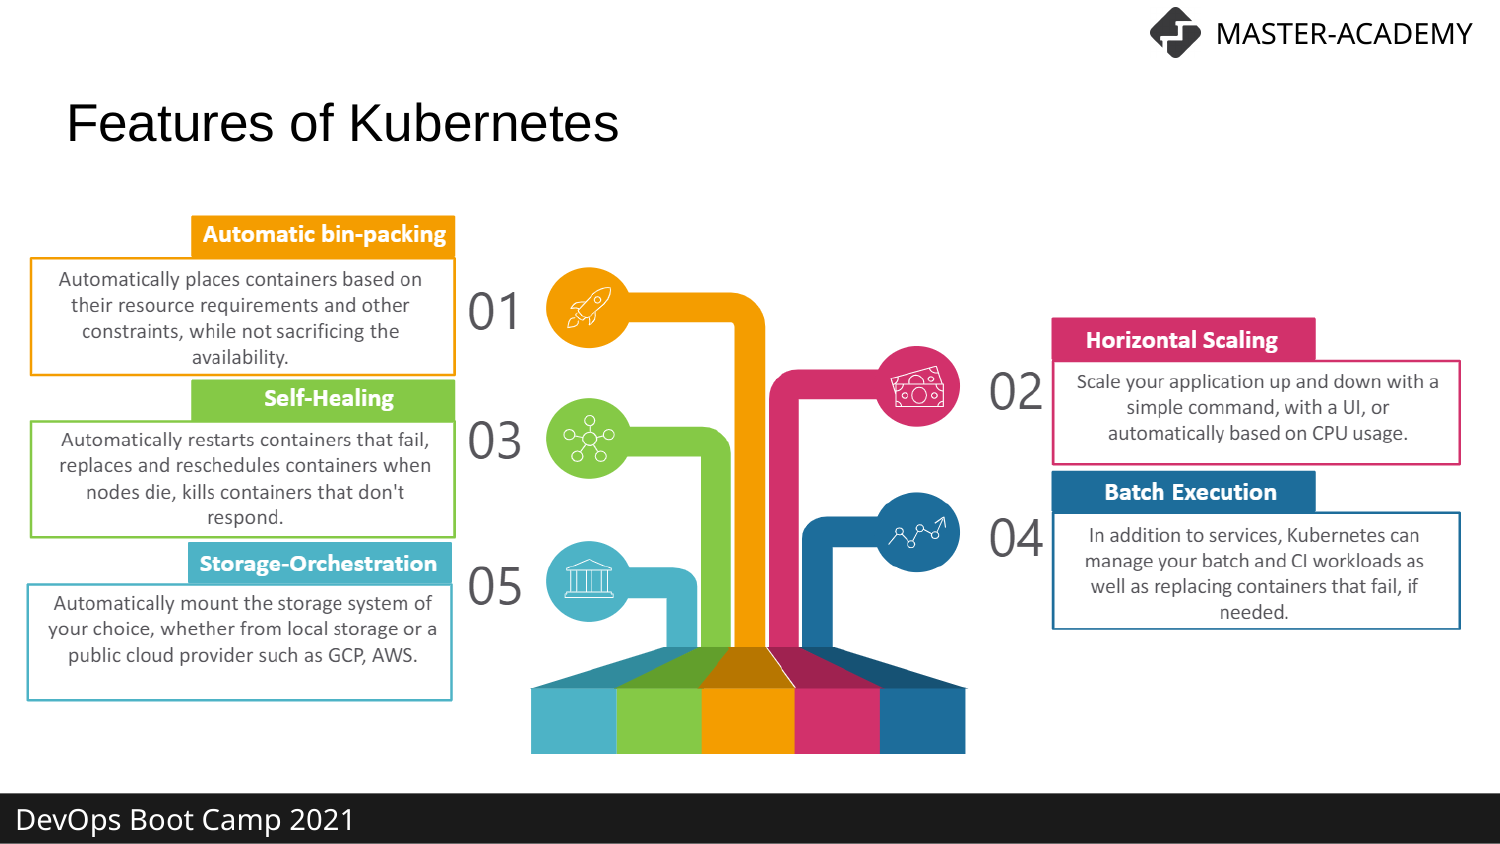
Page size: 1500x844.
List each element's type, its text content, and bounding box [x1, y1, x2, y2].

picture [24, 191, 1476, 755]
text_box DevOps Boot Camp 2021 [0, 785, 404, 844]
text_box [404, 793, 1500, 844]
picture [1150, 7, 1201, 59]
text_box MASTER-ACADEMY [1200, 0, 1500, 65]
title Features of Kubernetes [51, 72, 1449, 167]
